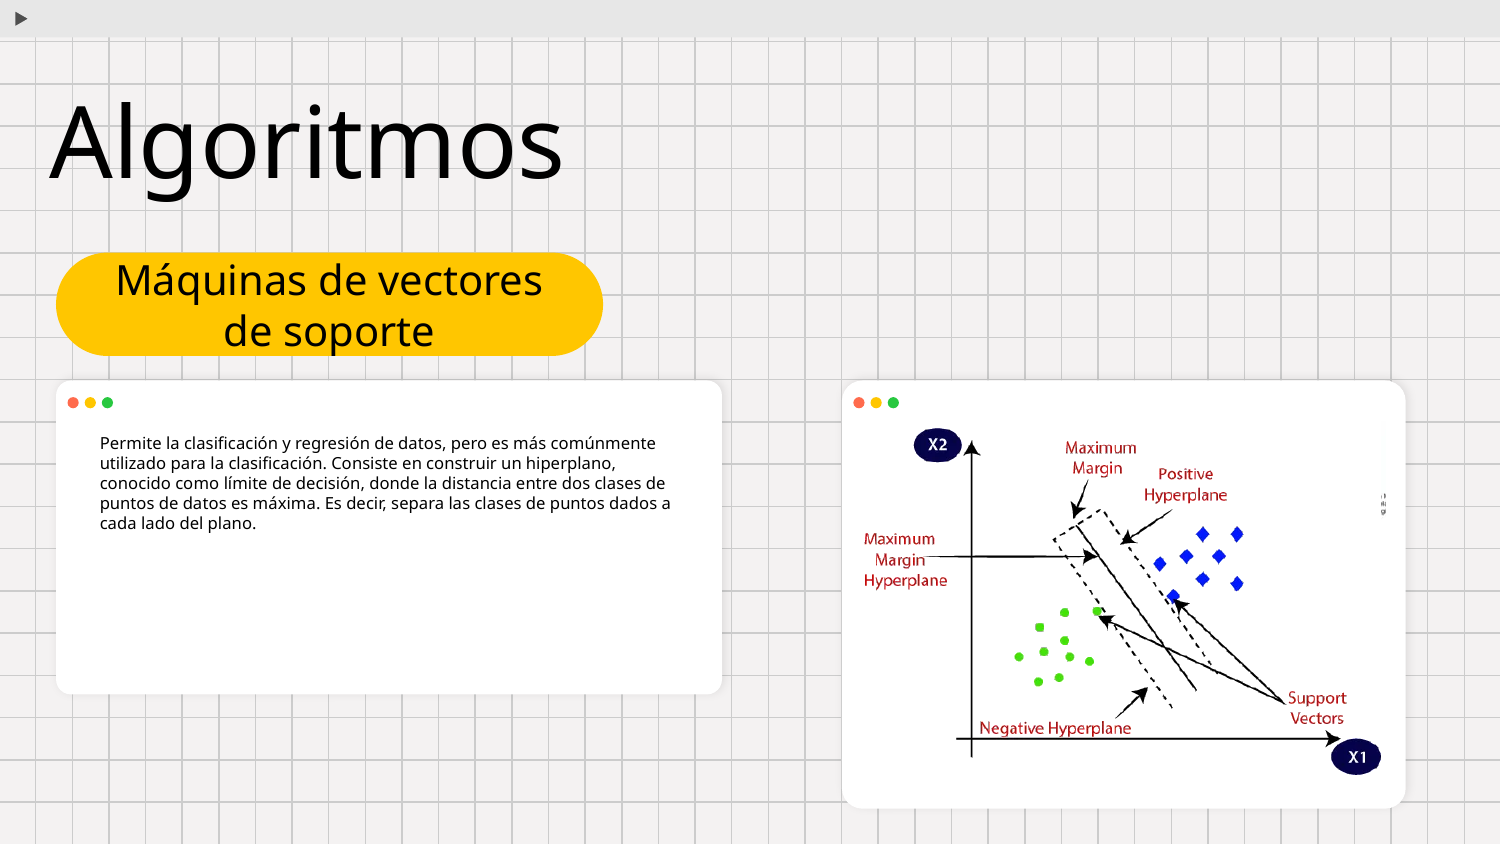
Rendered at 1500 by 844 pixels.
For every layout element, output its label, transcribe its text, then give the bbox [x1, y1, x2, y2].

text_box Máquinas de vectores de soporte [55, 252, 604, 356]
picture [853, 421, 1387, 778]
title Algoritmos [34, 76, 1239, 248]
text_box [853, 396, 900, 409]
text_box [56, 380, 723, 695]
subtitle Permite la clasificación y regresión de datos, pero es más comúnmente utilizado para la clasificación. Consiste en construir un hiperplano, conocido como límite de decisión, donde la distancia entre dos clases de puntos de datos es máxima. Es decir, separa las clases de puntos dados a cada lado del plano. [84, 417, 698, 844]
text_box [841, 380, 1406, 809]
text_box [67, 396, 114, 409]
